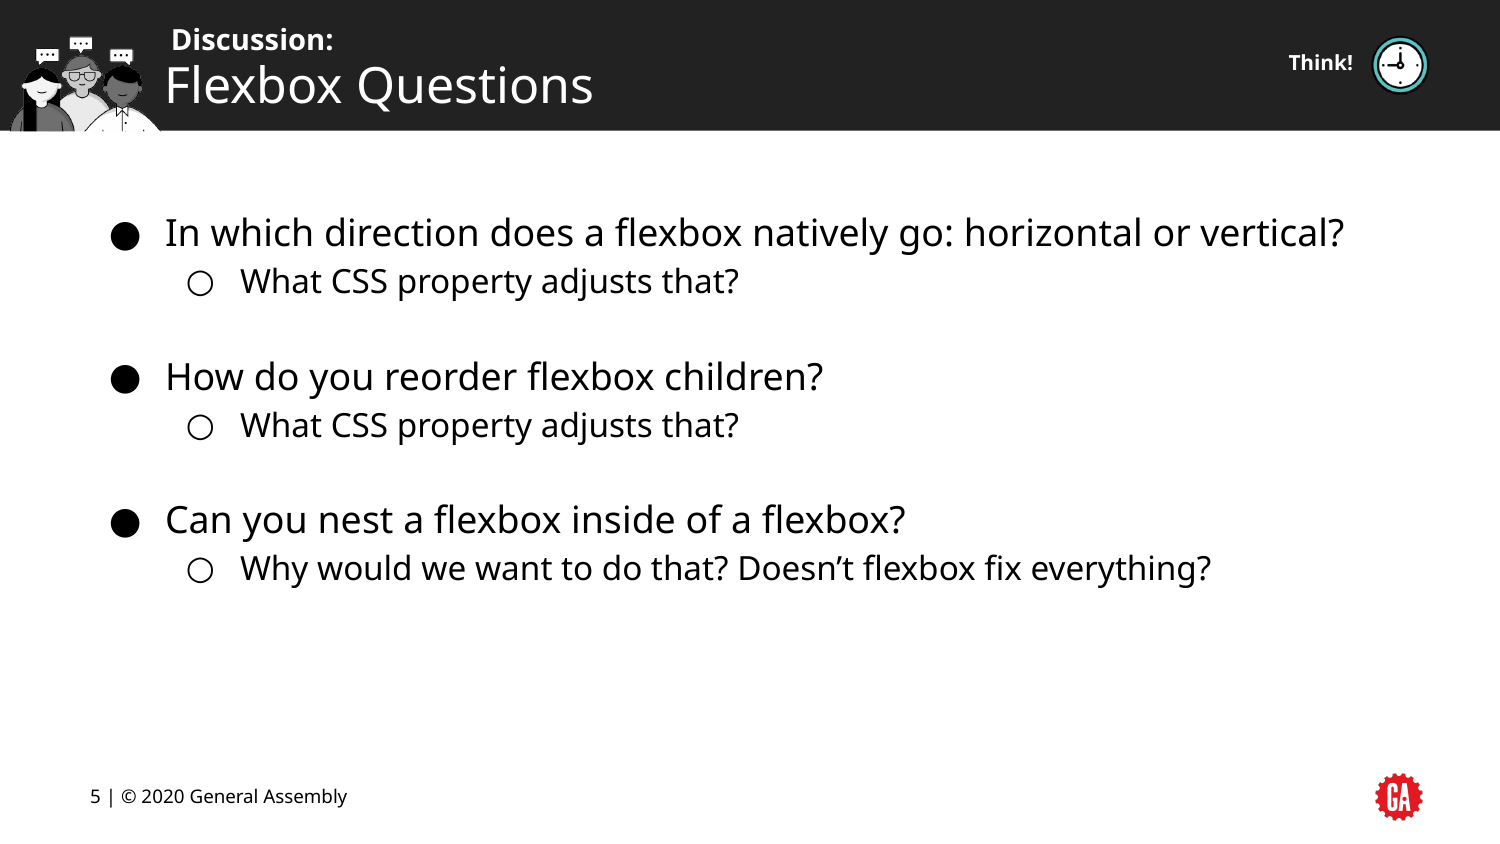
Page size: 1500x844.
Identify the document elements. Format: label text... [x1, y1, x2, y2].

title Flexbox Questions [149, 38, 971, 115]
picture [1368, 32, 1433, 98]
picture [1373, 771, 1425, 823]
slide_number ‹#› | © 2020 General Assembly [75, 764, 465, 830]
picture [6, 35, 163, 132]
list In which direction does a flexbox natively go: horizontal or vertical? What CSS property adjusts that? How do you reorder flexbox children? What CSS property adjusts that? Can you nest a flexbox inside of a flexbox? Why would we want to do that? Doesn’t flexbox fix everything? [75, 187, 1425, 670]
subtitle Think! [1148, 34, 1369, 89]
